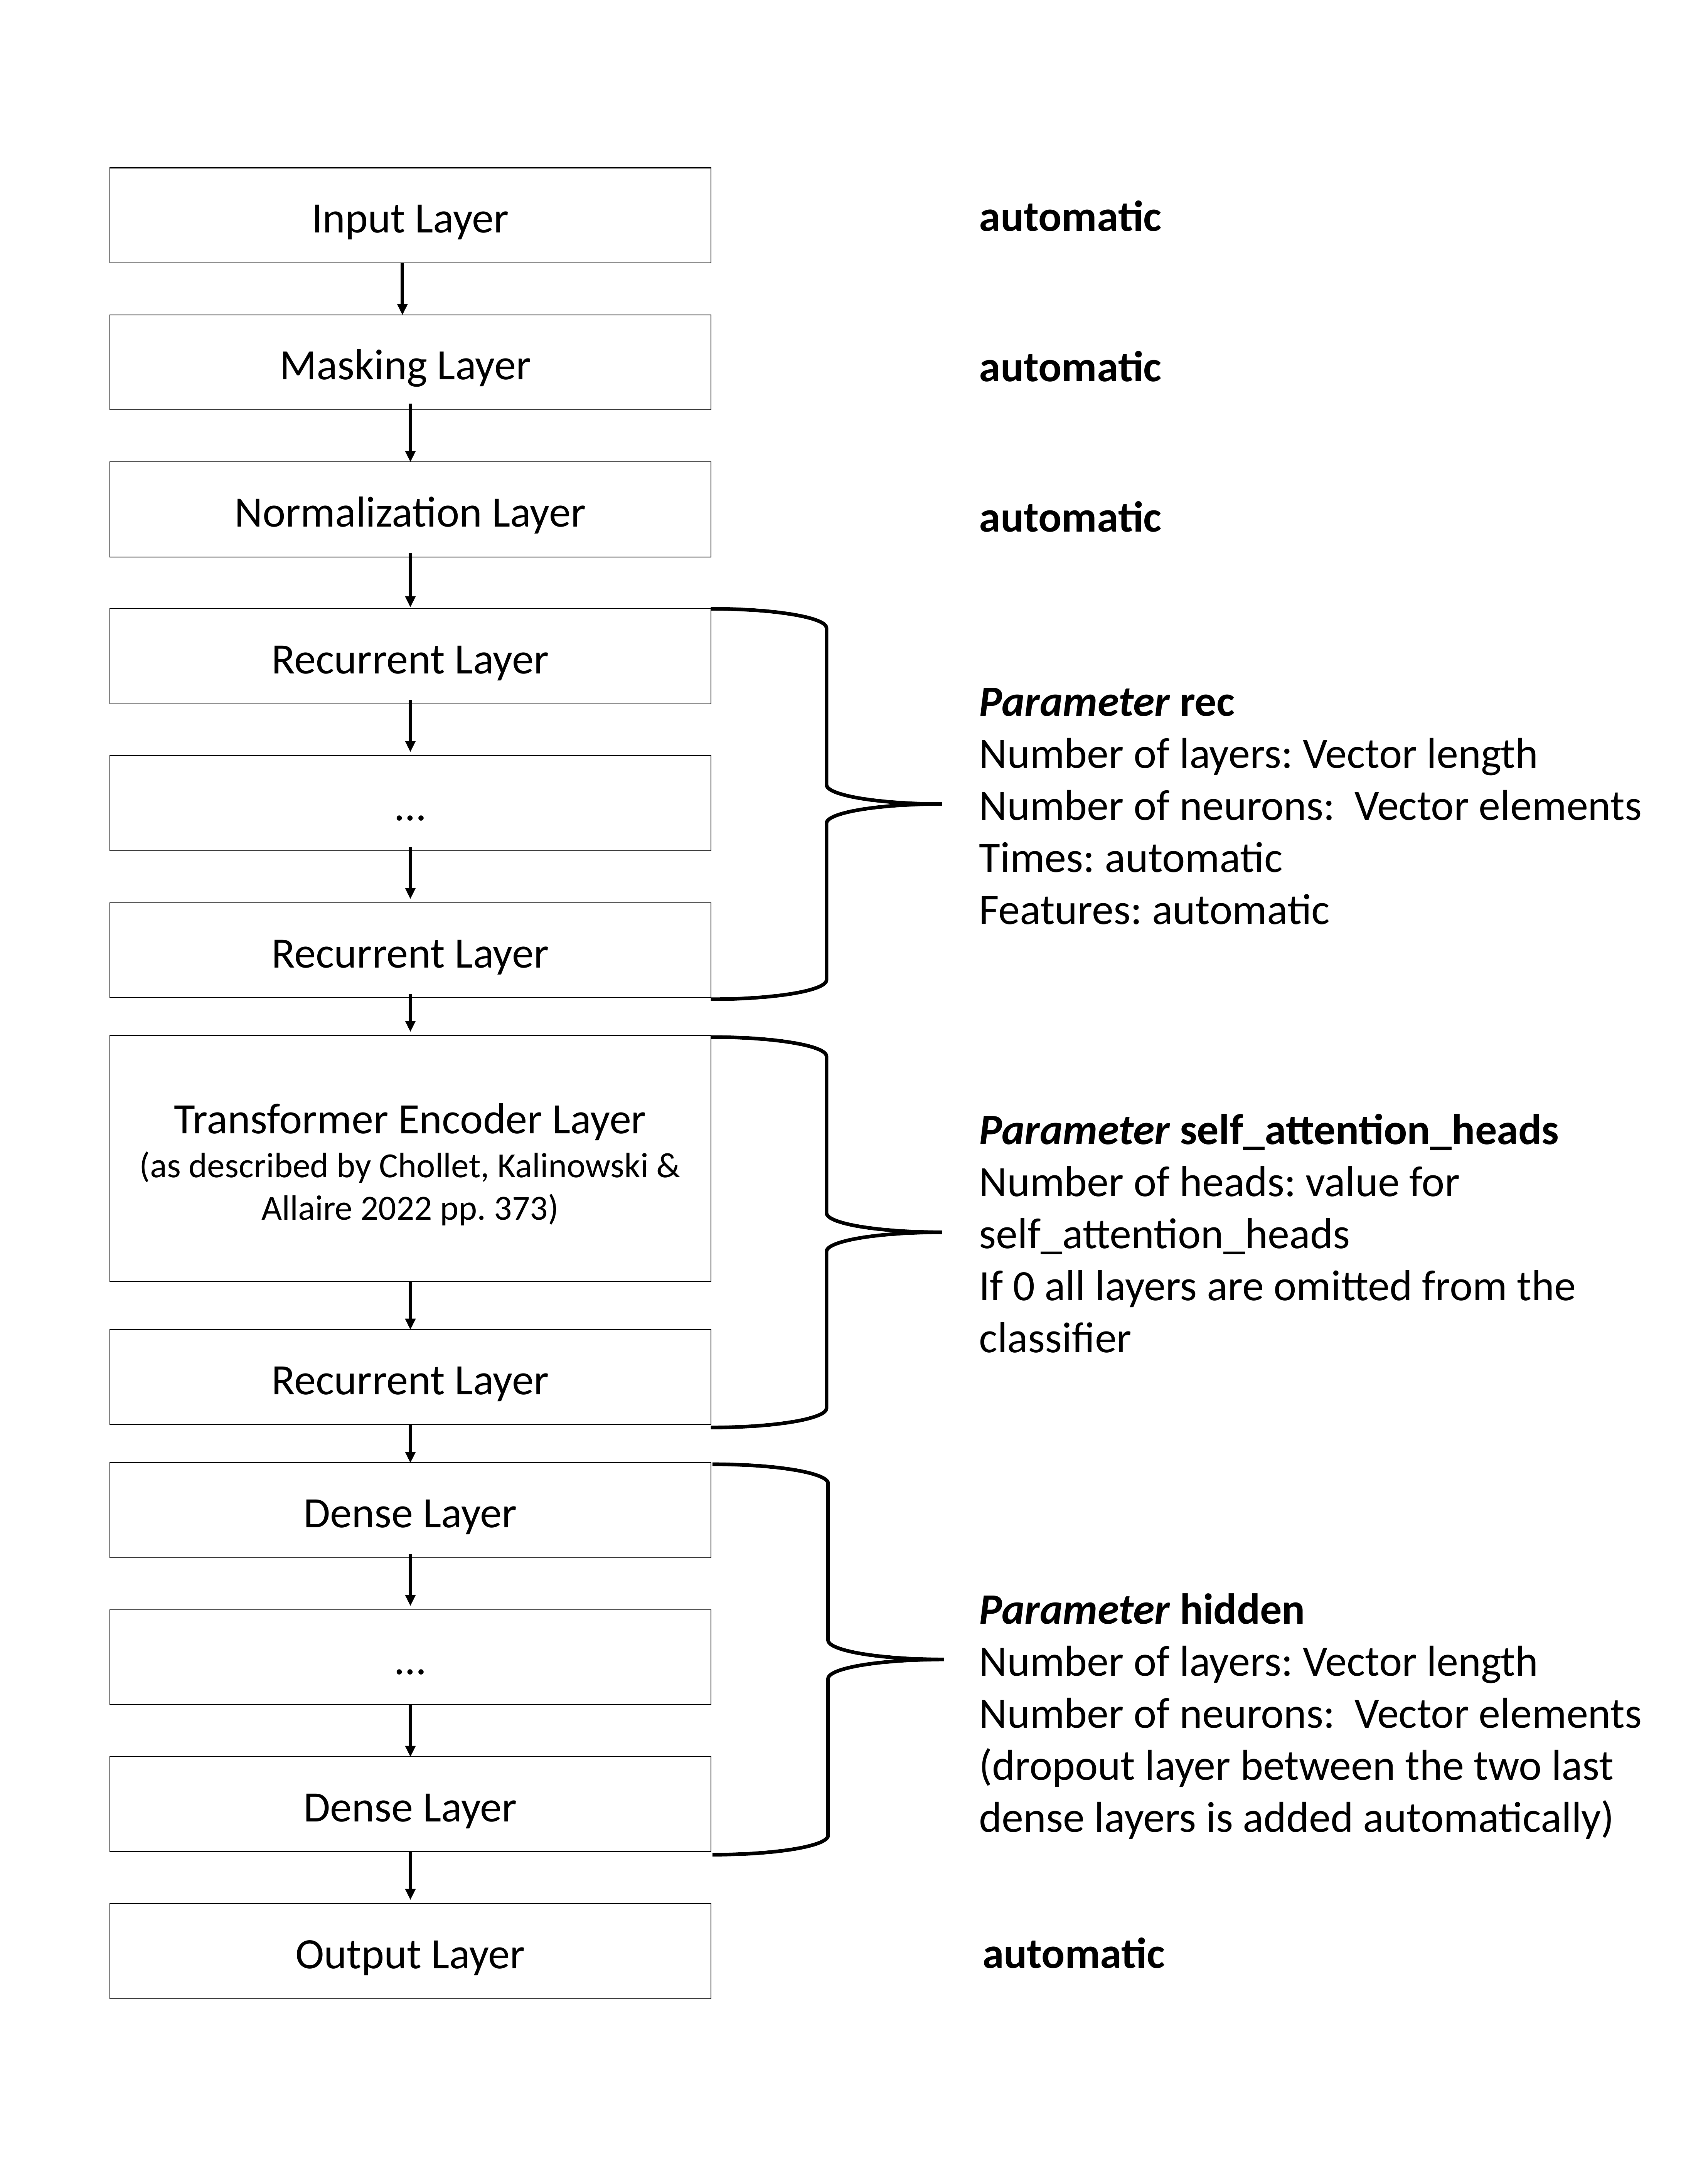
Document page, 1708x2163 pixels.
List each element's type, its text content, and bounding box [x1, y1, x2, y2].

text_box Normalization Layer [109, 461, 711, 557]
text_box Recurrent Layer [109, 902, 711, 998]
text_box automatic [974, 185, 1656, 243]
text_box Output Layer [109, 1903, 711, 1999]
text_box Transformer Encoder Layer (as described by Chollet, Kalinowski & Allaire 2022 pp. 373) [109, 1035, 711, 1282]
text_box Dense Layer [109, 1756, 711, 1852]
text_box Parameter hidden Number of layers: Vector length Number of neurons: Vector elements (dropout layer between the two last dense layers is added automatically) [974, 1577, 1656, 1844]
text_box [712, 1464, 944, 1855]
text_box Masking Layer [109, 315, 711, 410]
text_box Dense Layer [109, 1462, 711, 1558]
text_box Recurrent Layer [109, 1329, 711, 1425]
text_box … [109, 755, 711, 851]
text_box Input Layer [109, 167, 711, 263]
text_box … [109, 1609, 711, 1705]
text_box [711, 608, 942, 1000]
text_box [711, 1037, 942, 1428]
text_box Recurrent Layer [109, 608, 711, 704]
text_box automatic [974, 485, 1656, 544]
text_box Parameter rec Number of layers: Vector length Number of neurons: Vector elements Times: automatic Features: automatic [974, 670, 1656, 936]
text_box automatic [974, 335, 1656, 393]
text_box Parameter self_attention_heads Number of heads: value for self_attention_heads If 0 all layers are omitted from the classifier [974, 1098, 1656, 1364]
text_box automatic [977, 1922, 1659, 1980]
